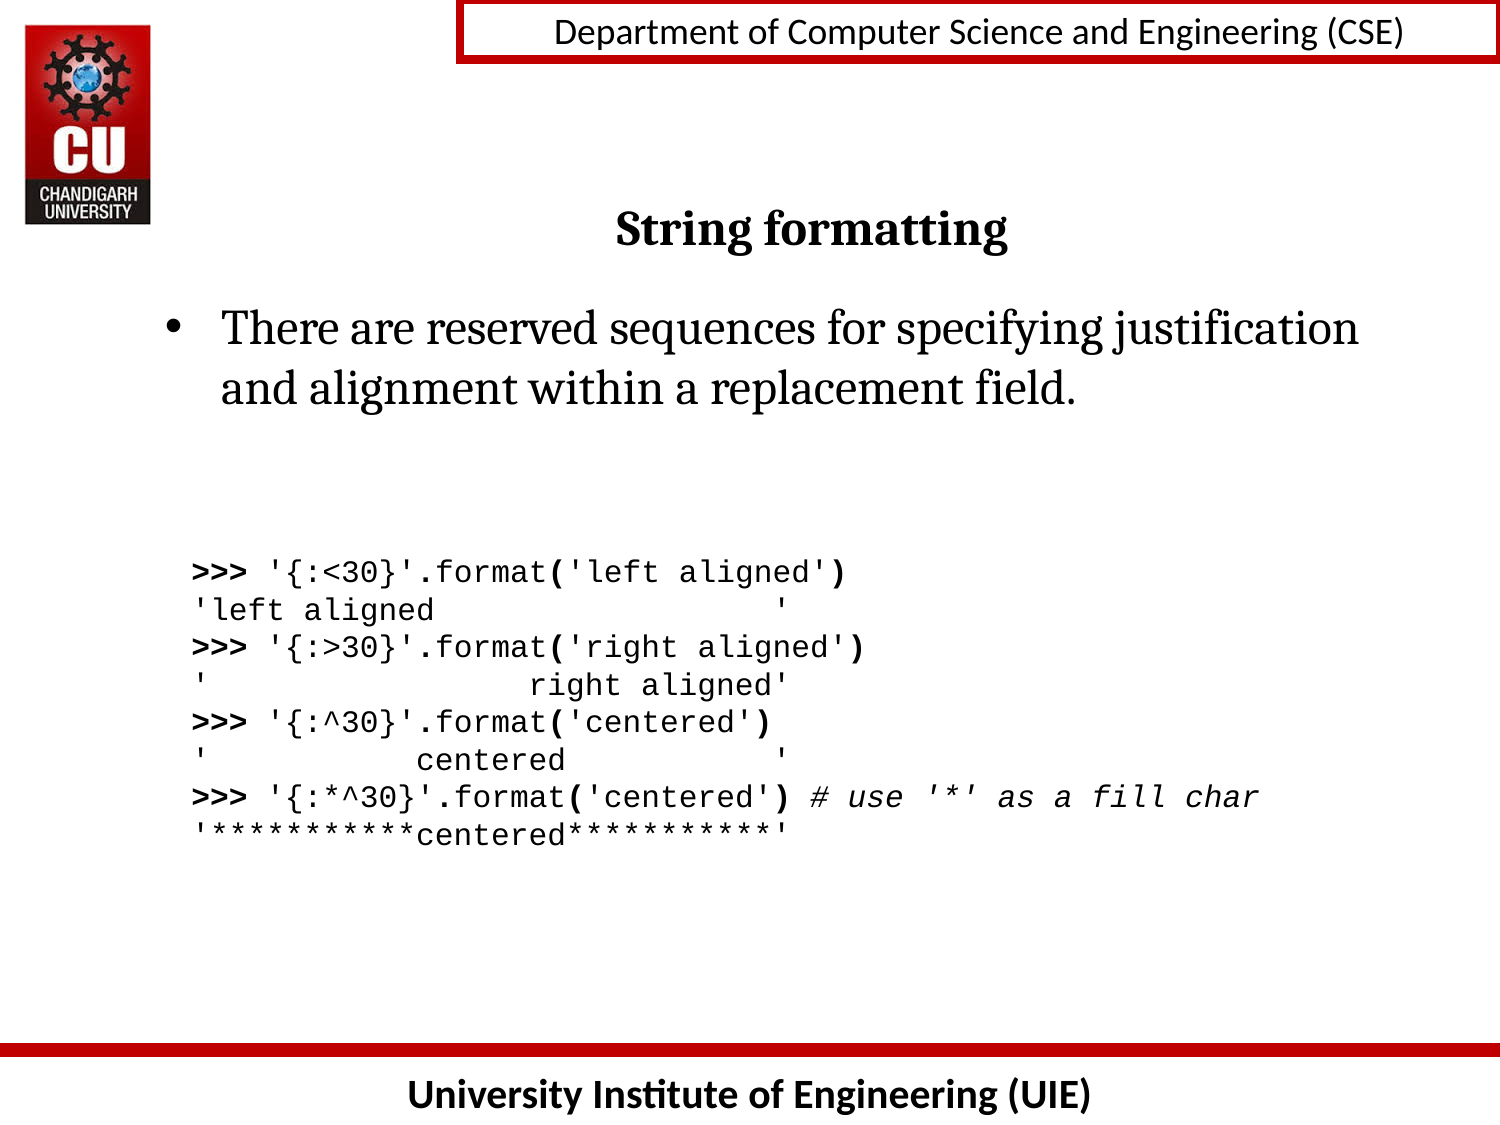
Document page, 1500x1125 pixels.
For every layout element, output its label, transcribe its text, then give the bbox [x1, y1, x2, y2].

list There are reserved sequences for specifying justification and alignment within a replacement field. [150, 287, 1463, 1025]
text_box >>> '{:<30}'.format('left aligned') 'left aligned ' >>> '{:>30}'.format('right aligned') ' right aligned' >>> '{:^30}'.format('centered') ' centered ' >>> '{:*^30}'.format('centered') # use '*' as a fill char '***********centered***********' [176, 544, 1369, 859]
picture [24, 24, 151, 225]
title String formatting [162, 174, 1463, 275]
